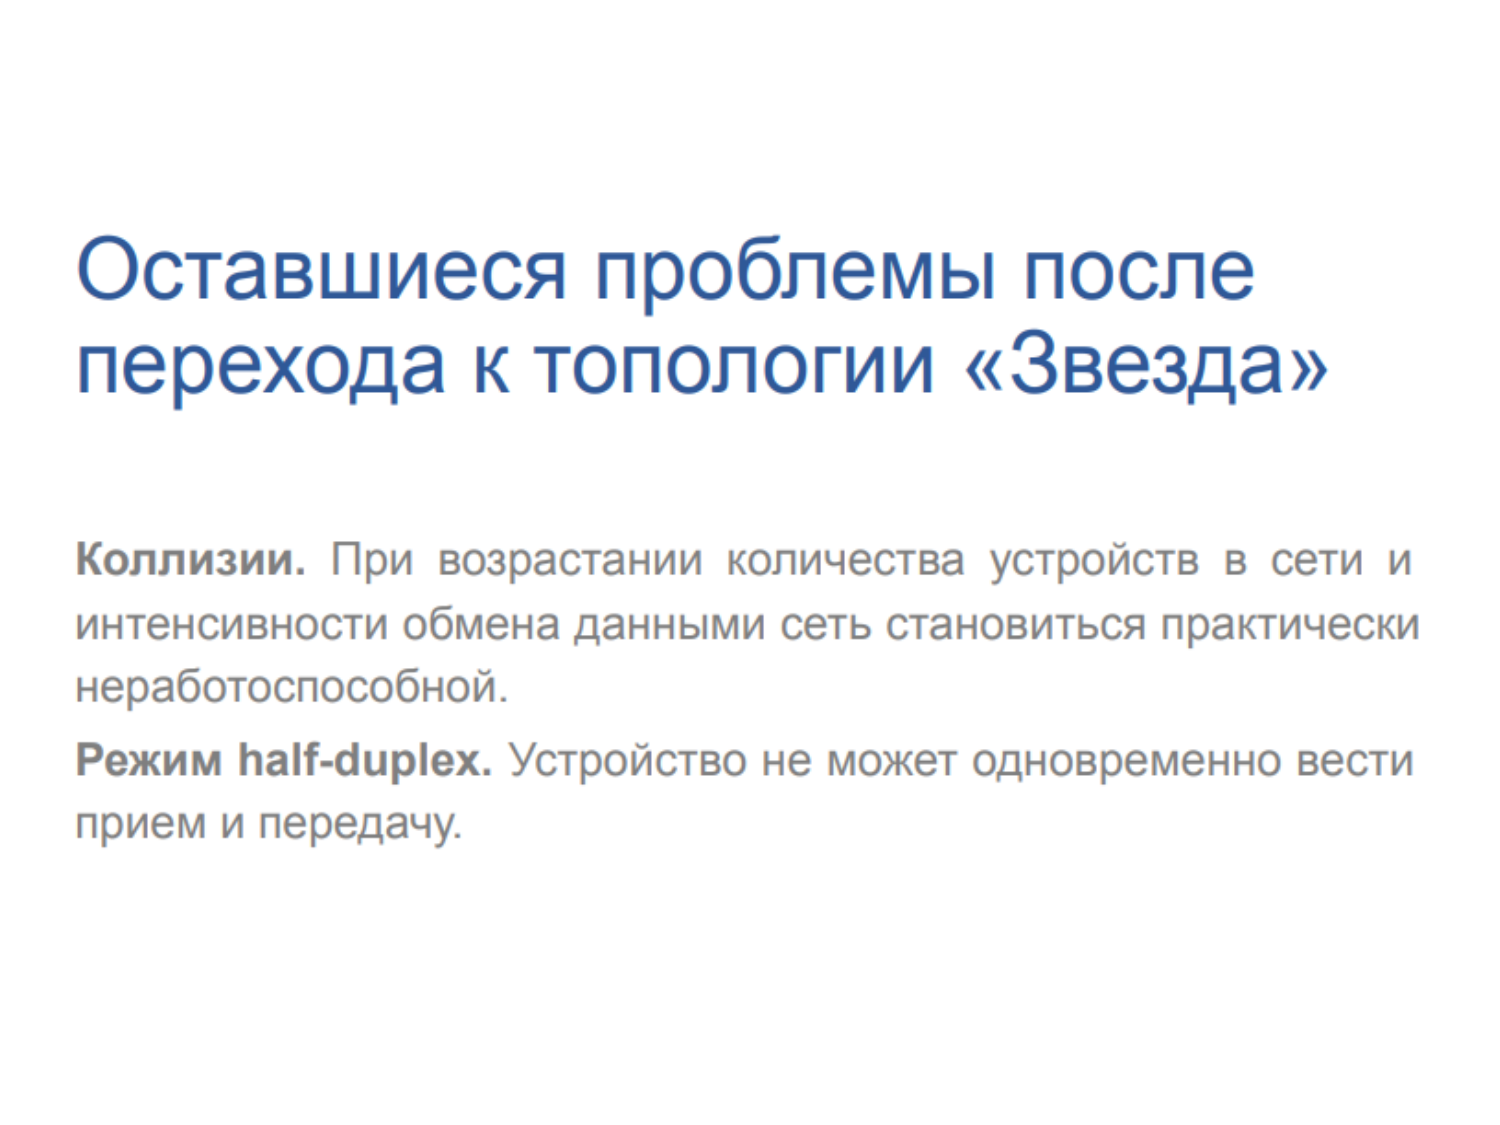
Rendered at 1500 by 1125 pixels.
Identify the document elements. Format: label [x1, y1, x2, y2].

picture [20, 205, 1496, 912]
